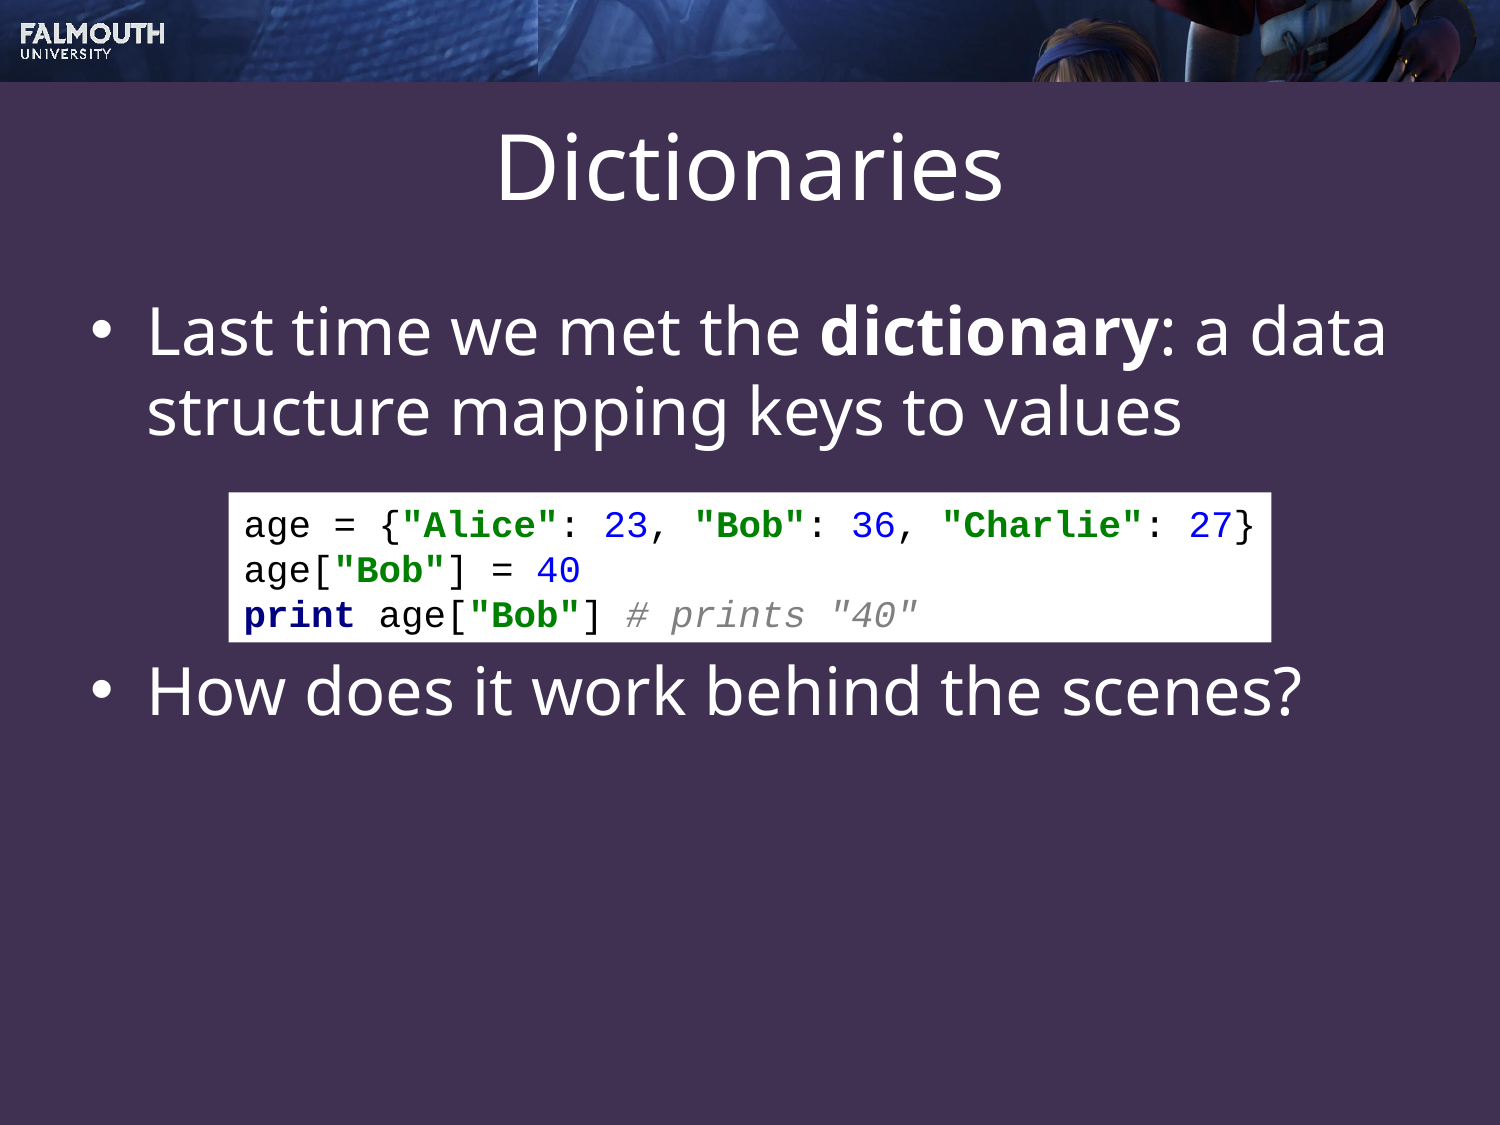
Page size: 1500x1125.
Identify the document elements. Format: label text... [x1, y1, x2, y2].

text_box age = {"Alice": 23, "Bob": 36, "Charlie": 27} age["Bob"] = 40 print age["Bob"] # prints "40" [228, 492, 1272, 643]
picture [0, 0, 1500, 82]
list Last time we met the dictionary: a data structure mapping keys to values How does it work behind the scenes? [75, 281, 1425, 1024]
title Dictionaries [75, 70, 1425, 258]
